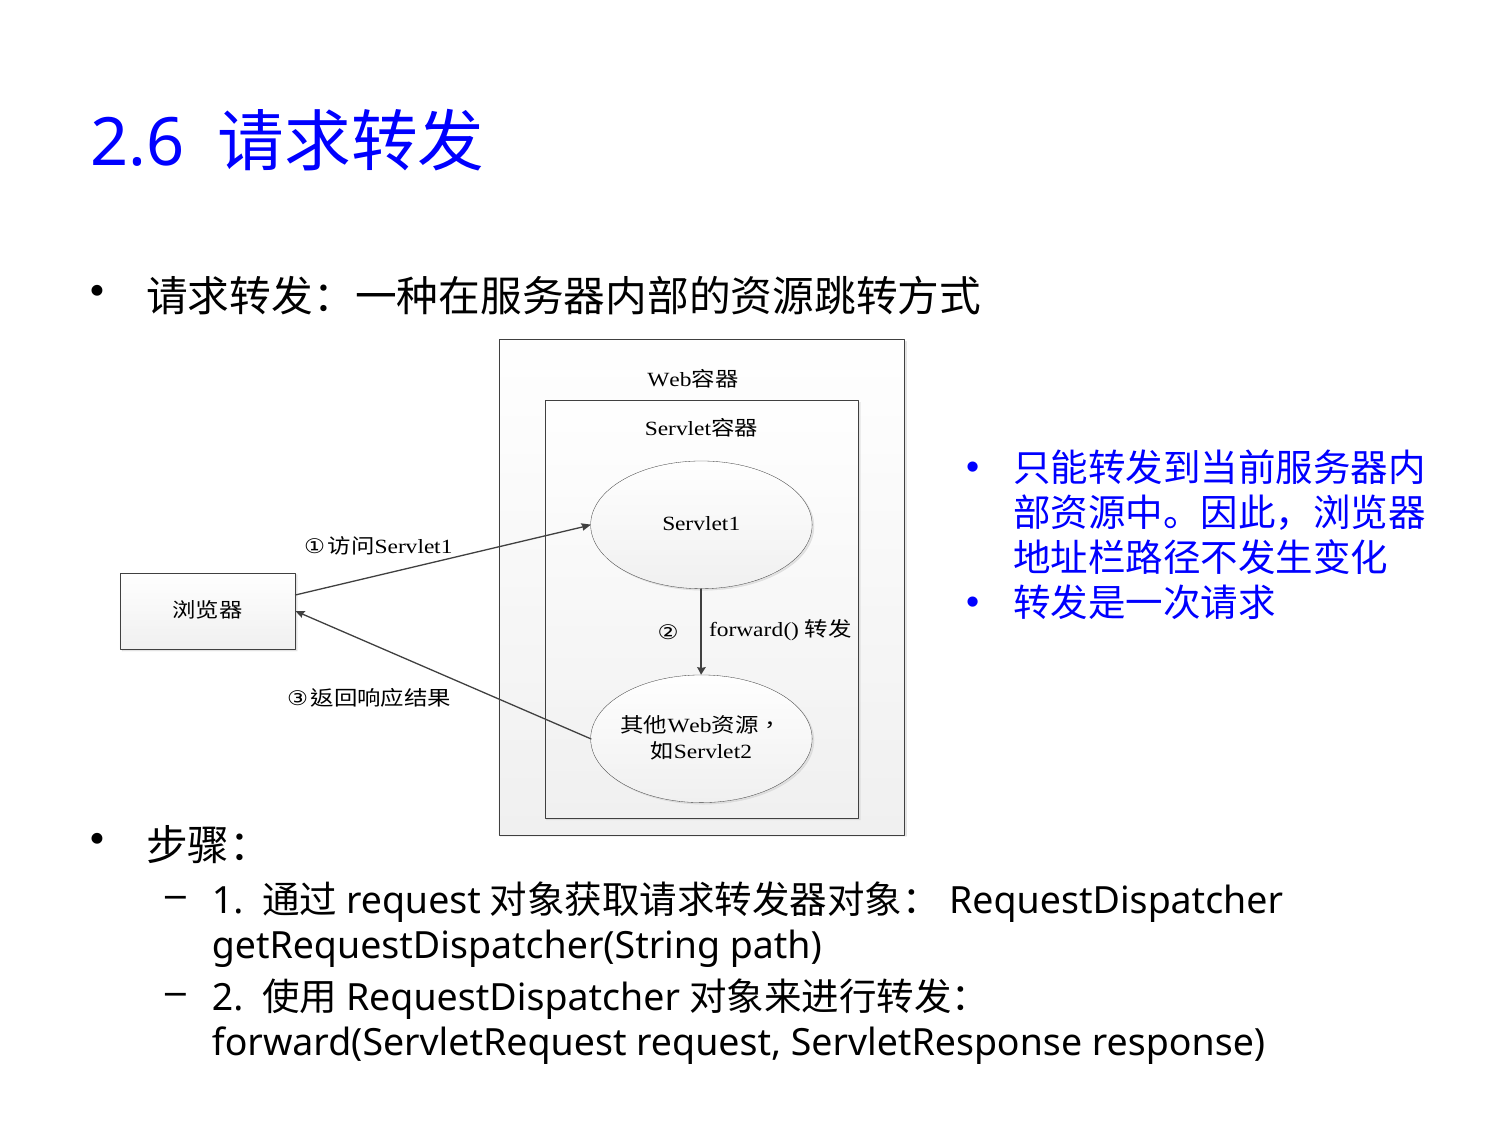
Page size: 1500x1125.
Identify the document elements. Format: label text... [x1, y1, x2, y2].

title 2.6 请求转发 [75, 45, 1425, 233]
list 请求转发：一种在服务器内部的资源跳转方式 步骤： 1. 通过request对象获取请求转发器对象：RequestDispatcher getRequestDispatcher(String path) 2. 使用RequestDispatcher对象来进行转发：forward(ServletRequest request, ServletResponse response) [75, 262, 1425, 1005]
text_box 只能转发到当前服务器内部资源中。因此，浏览器地址栏路径不发生变化 转发是一次请求 [951, 436, 1447, 632]
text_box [117, 337, 909, 838]
